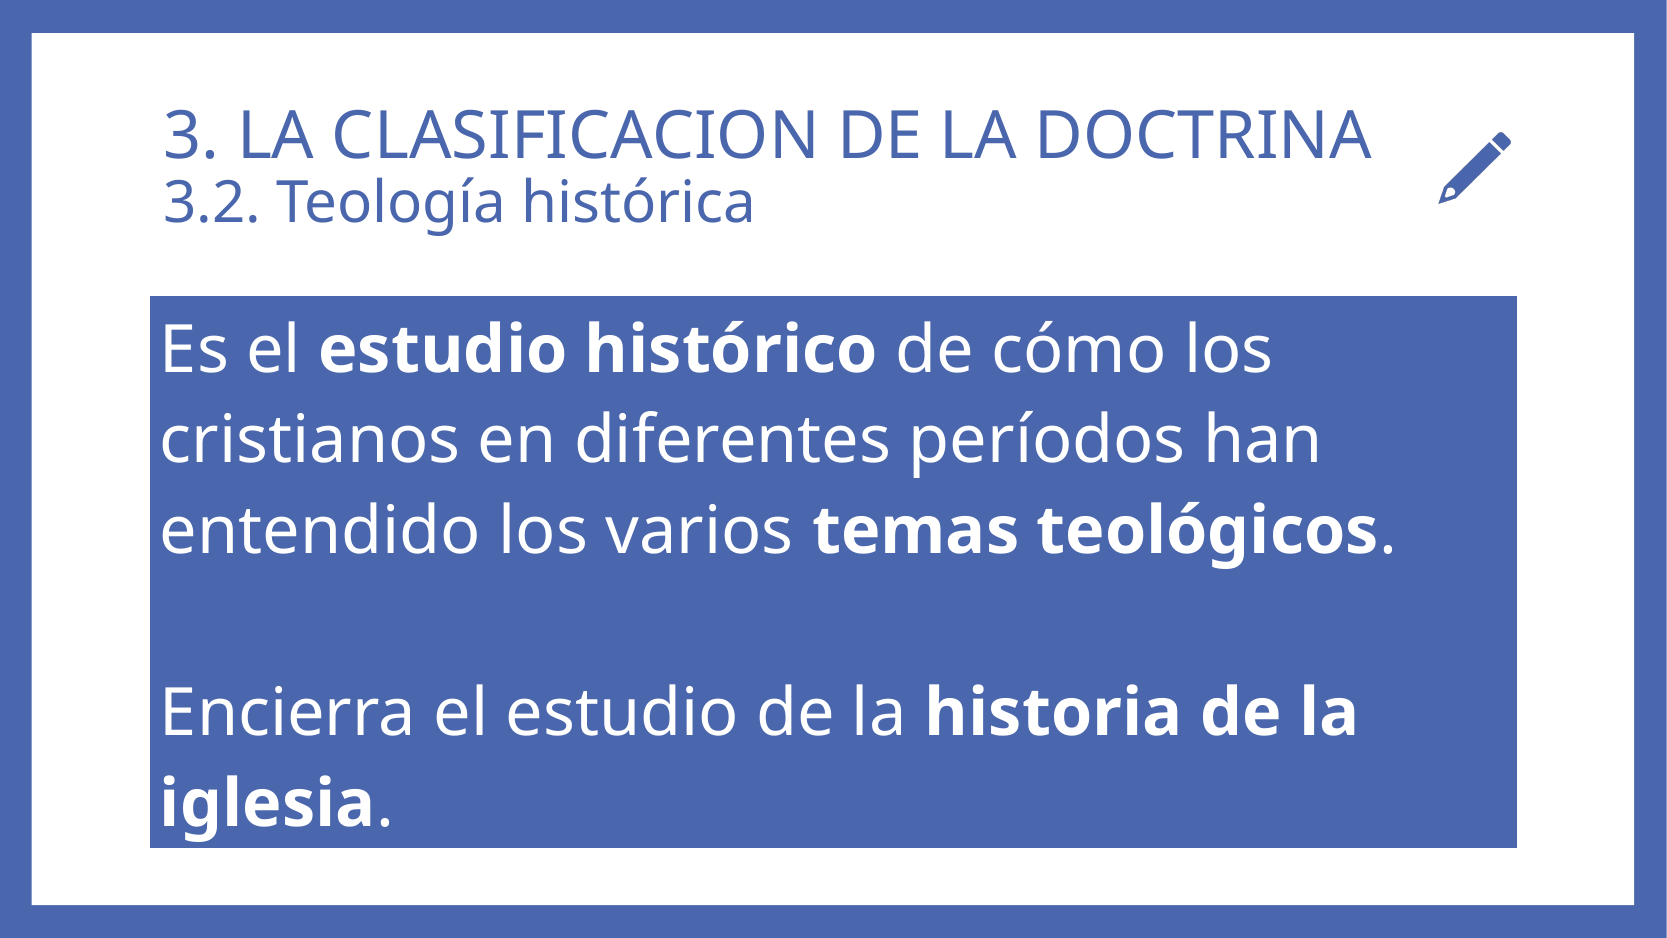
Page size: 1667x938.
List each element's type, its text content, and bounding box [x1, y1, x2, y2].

table_header Es el estudio histórico de cómo los cristianos en diferentes períodos han entendido los varios temas teológicos. Encierra el estudio de la historia de la iglesia. [150, 296, 1517, 848]
title 3. LA CLASIFICACION DE LA DOCTRINA 3.2. Teología histórica [148, 40, 1439, 294]
picture [1431, 124, 1519, 212]
